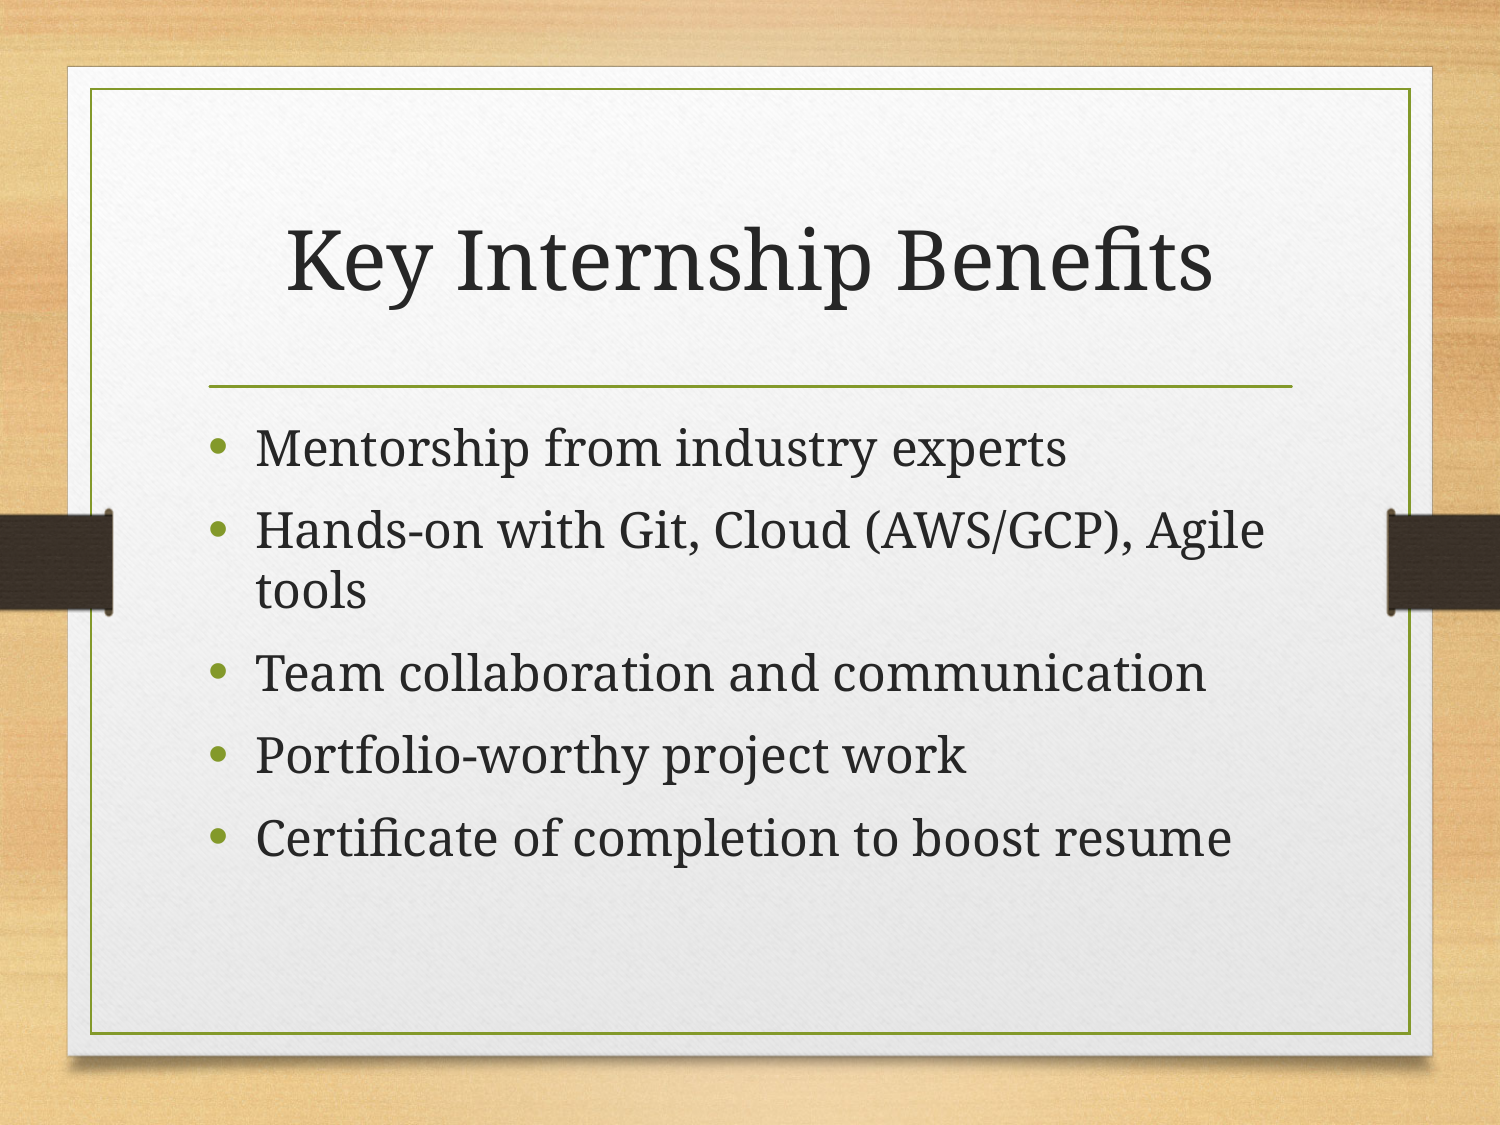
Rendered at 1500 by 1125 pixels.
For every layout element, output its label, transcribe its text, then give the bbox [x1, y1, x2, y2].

picture [0, 0, 1500, 1125]
list Mentorship from industry experts Hands-on with Git, Cloud (AWS/GCP), Agile tools Team collaboration and communication Portfolio-worthy project work Certificate of completion to boost resume [193, 408, 1309, 974]
title Key Internship Benefits [193, 150, 1309, 365]
